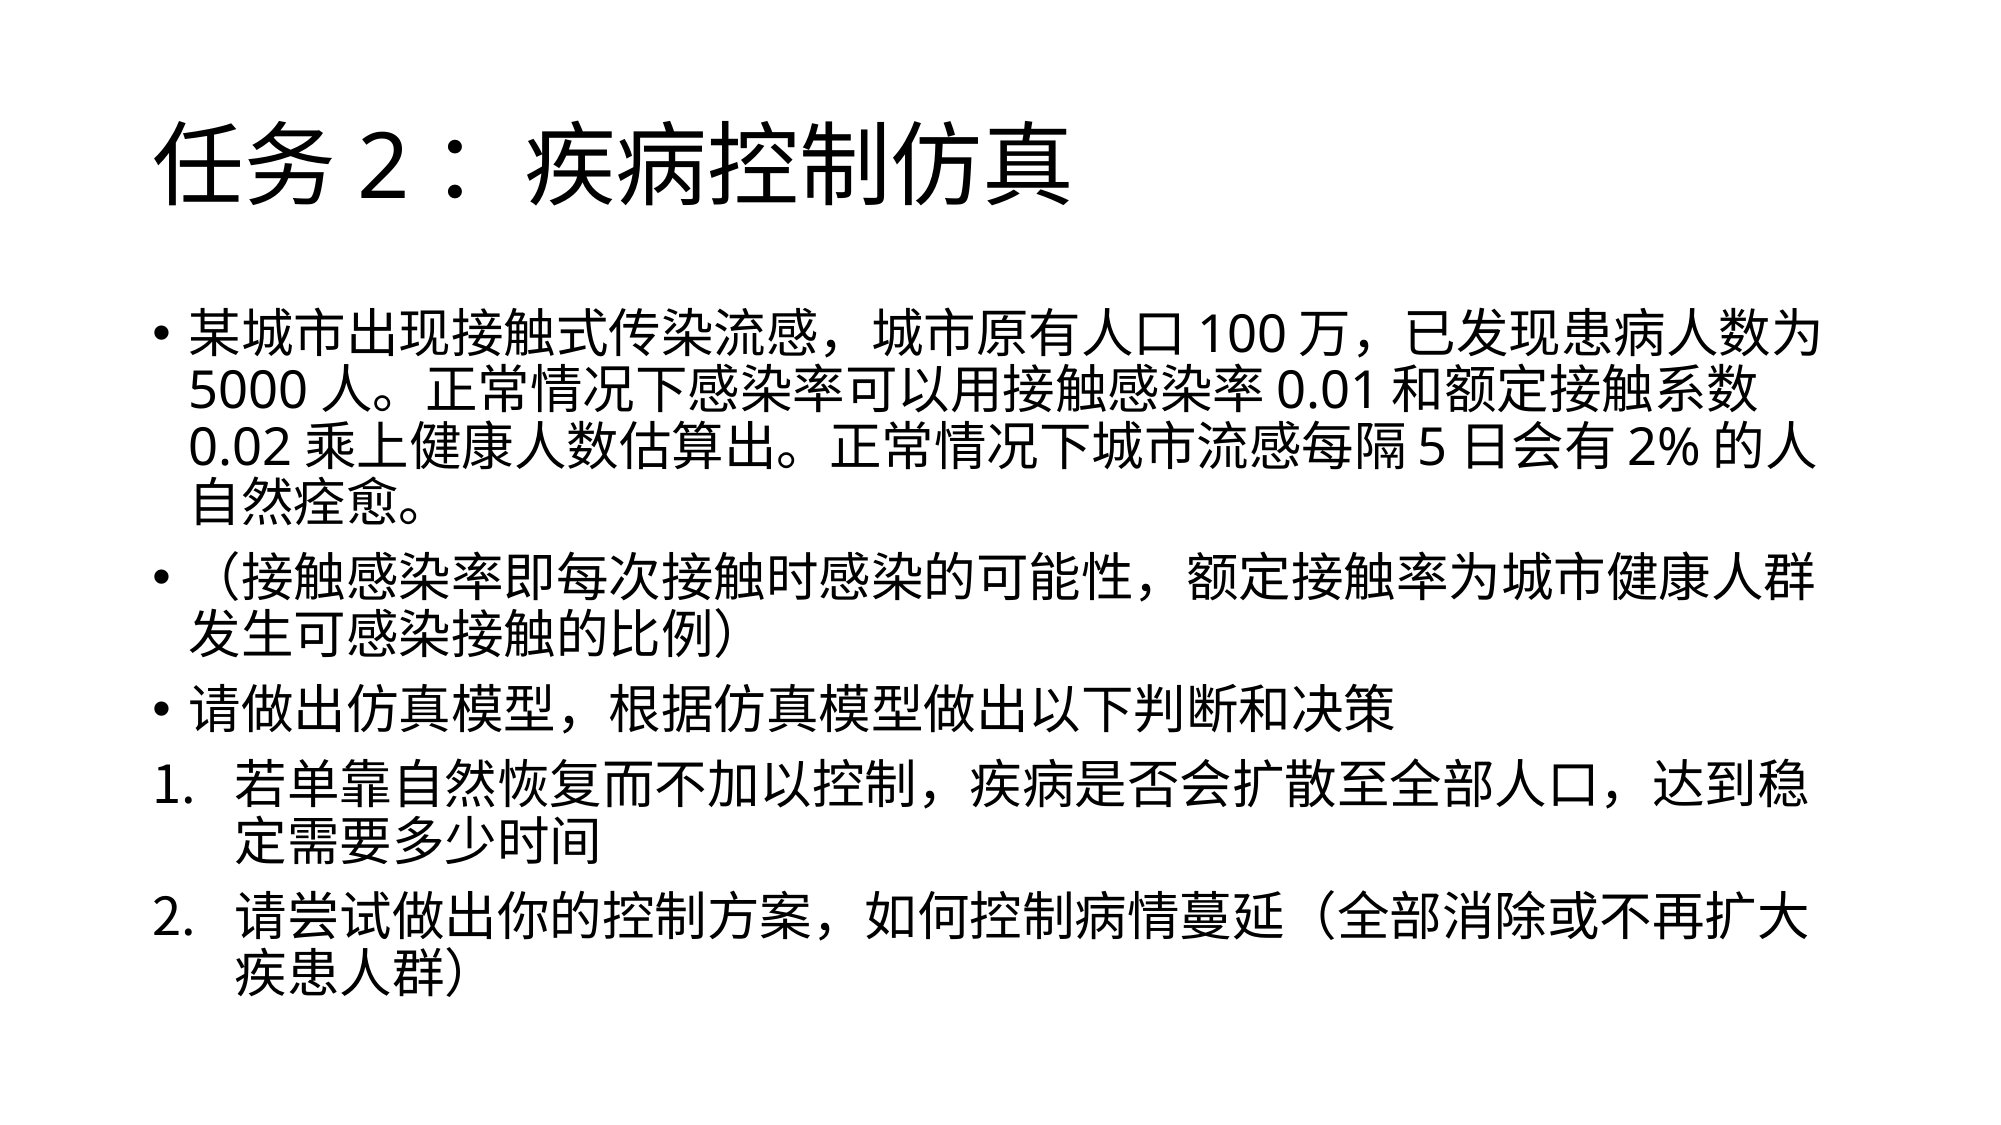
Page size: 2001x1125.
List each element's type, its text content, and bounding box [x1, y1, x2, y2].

list 某城市出现接触式传染流感，城市原有人口100万，已发现患病人数为5000人。正常情况下感染率可以用接触感染率0.01和额定接触系数0.02乘上健康人数估算出。正常情况下城市流感每隔5日会有2%的人自然痊愈。 （接触感染率即每次接触时感染的可能性，额定接触率为城市健康人群发生可感染接触的比例） 请做出仿真模型，根据仿真模型做出以下判断和决策 若单靠自然恢复而不加以控制，疾病是否会扩散至全部人口，达到稳定需要多少时间 请尝试做出你的控制方案，如何控制病情蔓延（全部消除或不再扩大疾患人群） [137, 299, 1863, 1014]
title 任务2：疾病控制仿真 [137, 59, 1863, 278]
